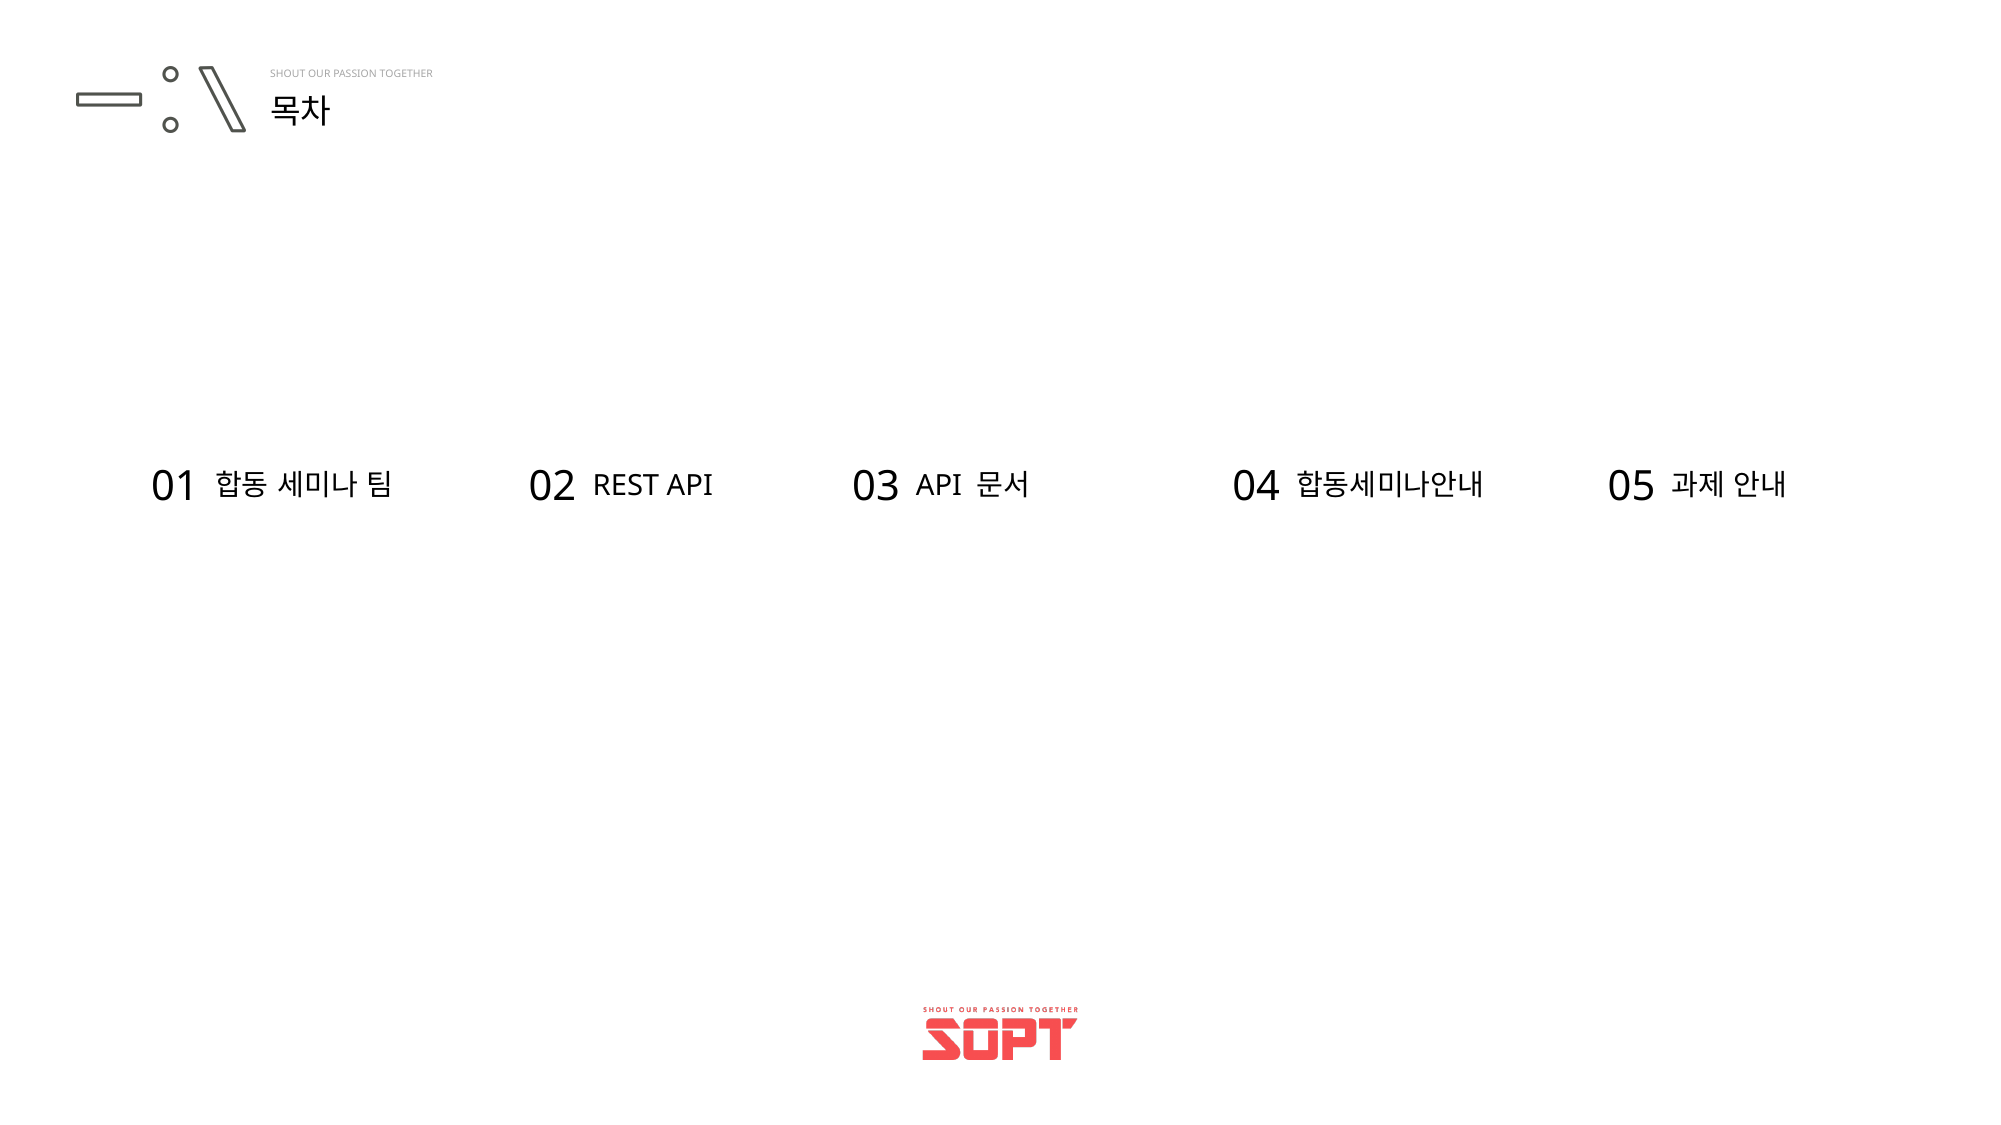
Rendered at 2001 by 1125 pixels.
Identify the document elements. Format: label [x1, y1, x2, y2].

picture [922, 1007, 1078, 1060]
text_box [76, 59, 546, 138]
text_box [513, 450, 746, 517]
text_box [837, 450, 1127, 517]
text_box [1592, 450, 1836, 517]
text_box [136, 450, 423, 517]
text_box [1217, 450, 1502, 517]
